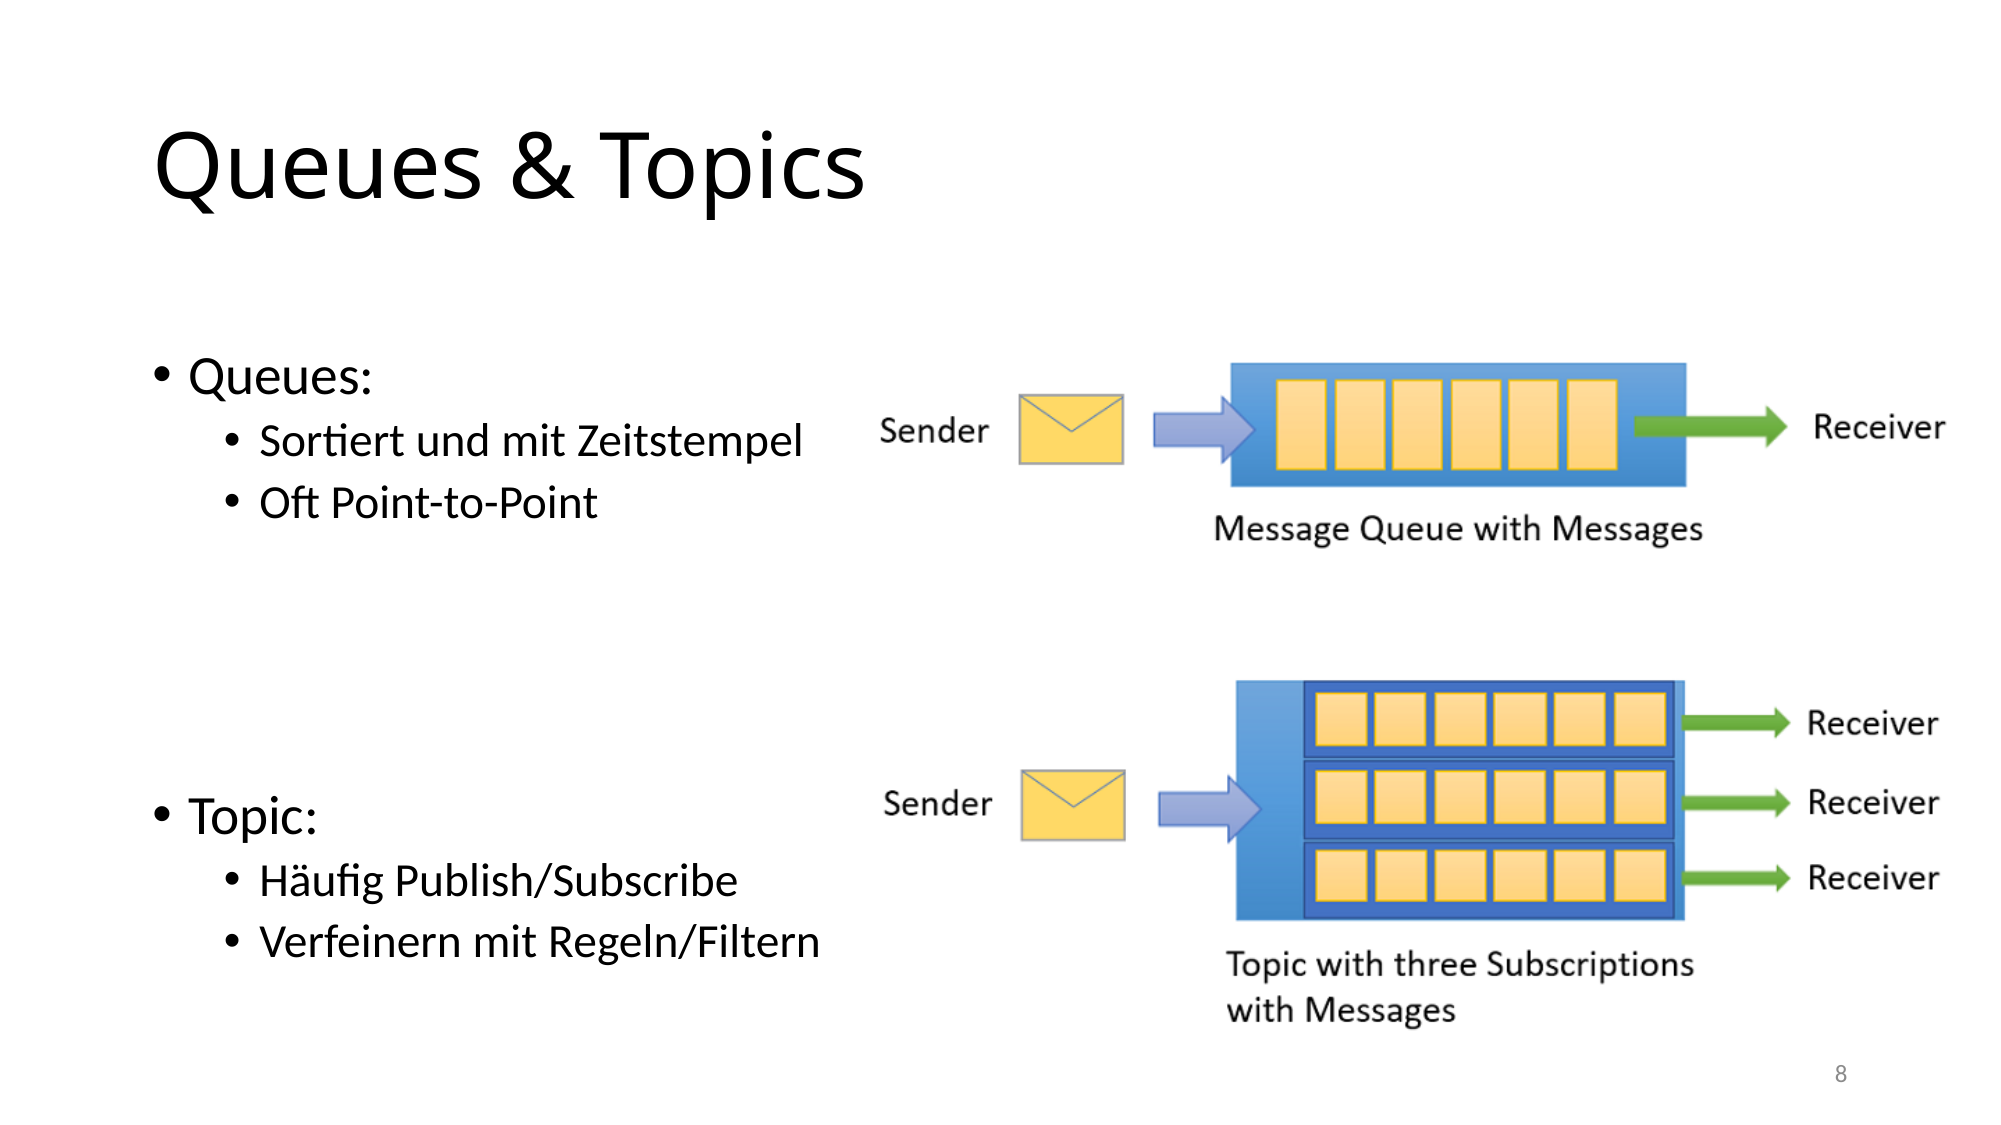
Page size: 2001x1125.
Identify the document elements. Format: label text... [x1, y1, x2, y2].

title Queues & Topics [137, 59, 1863, 278]
picture [870, 672, 1955, 1043]
picture [870, 362, 1955, 553]
list Queues: Sortiert und mit Zeitstempel Oft Point-to-Point Topic: Häufig Publish/Subscribe Verfeinern mit Regeln/Filtern [137, 339, 853, 1053]
slide_number 8 [1412, 1043, 1863, 1103]
